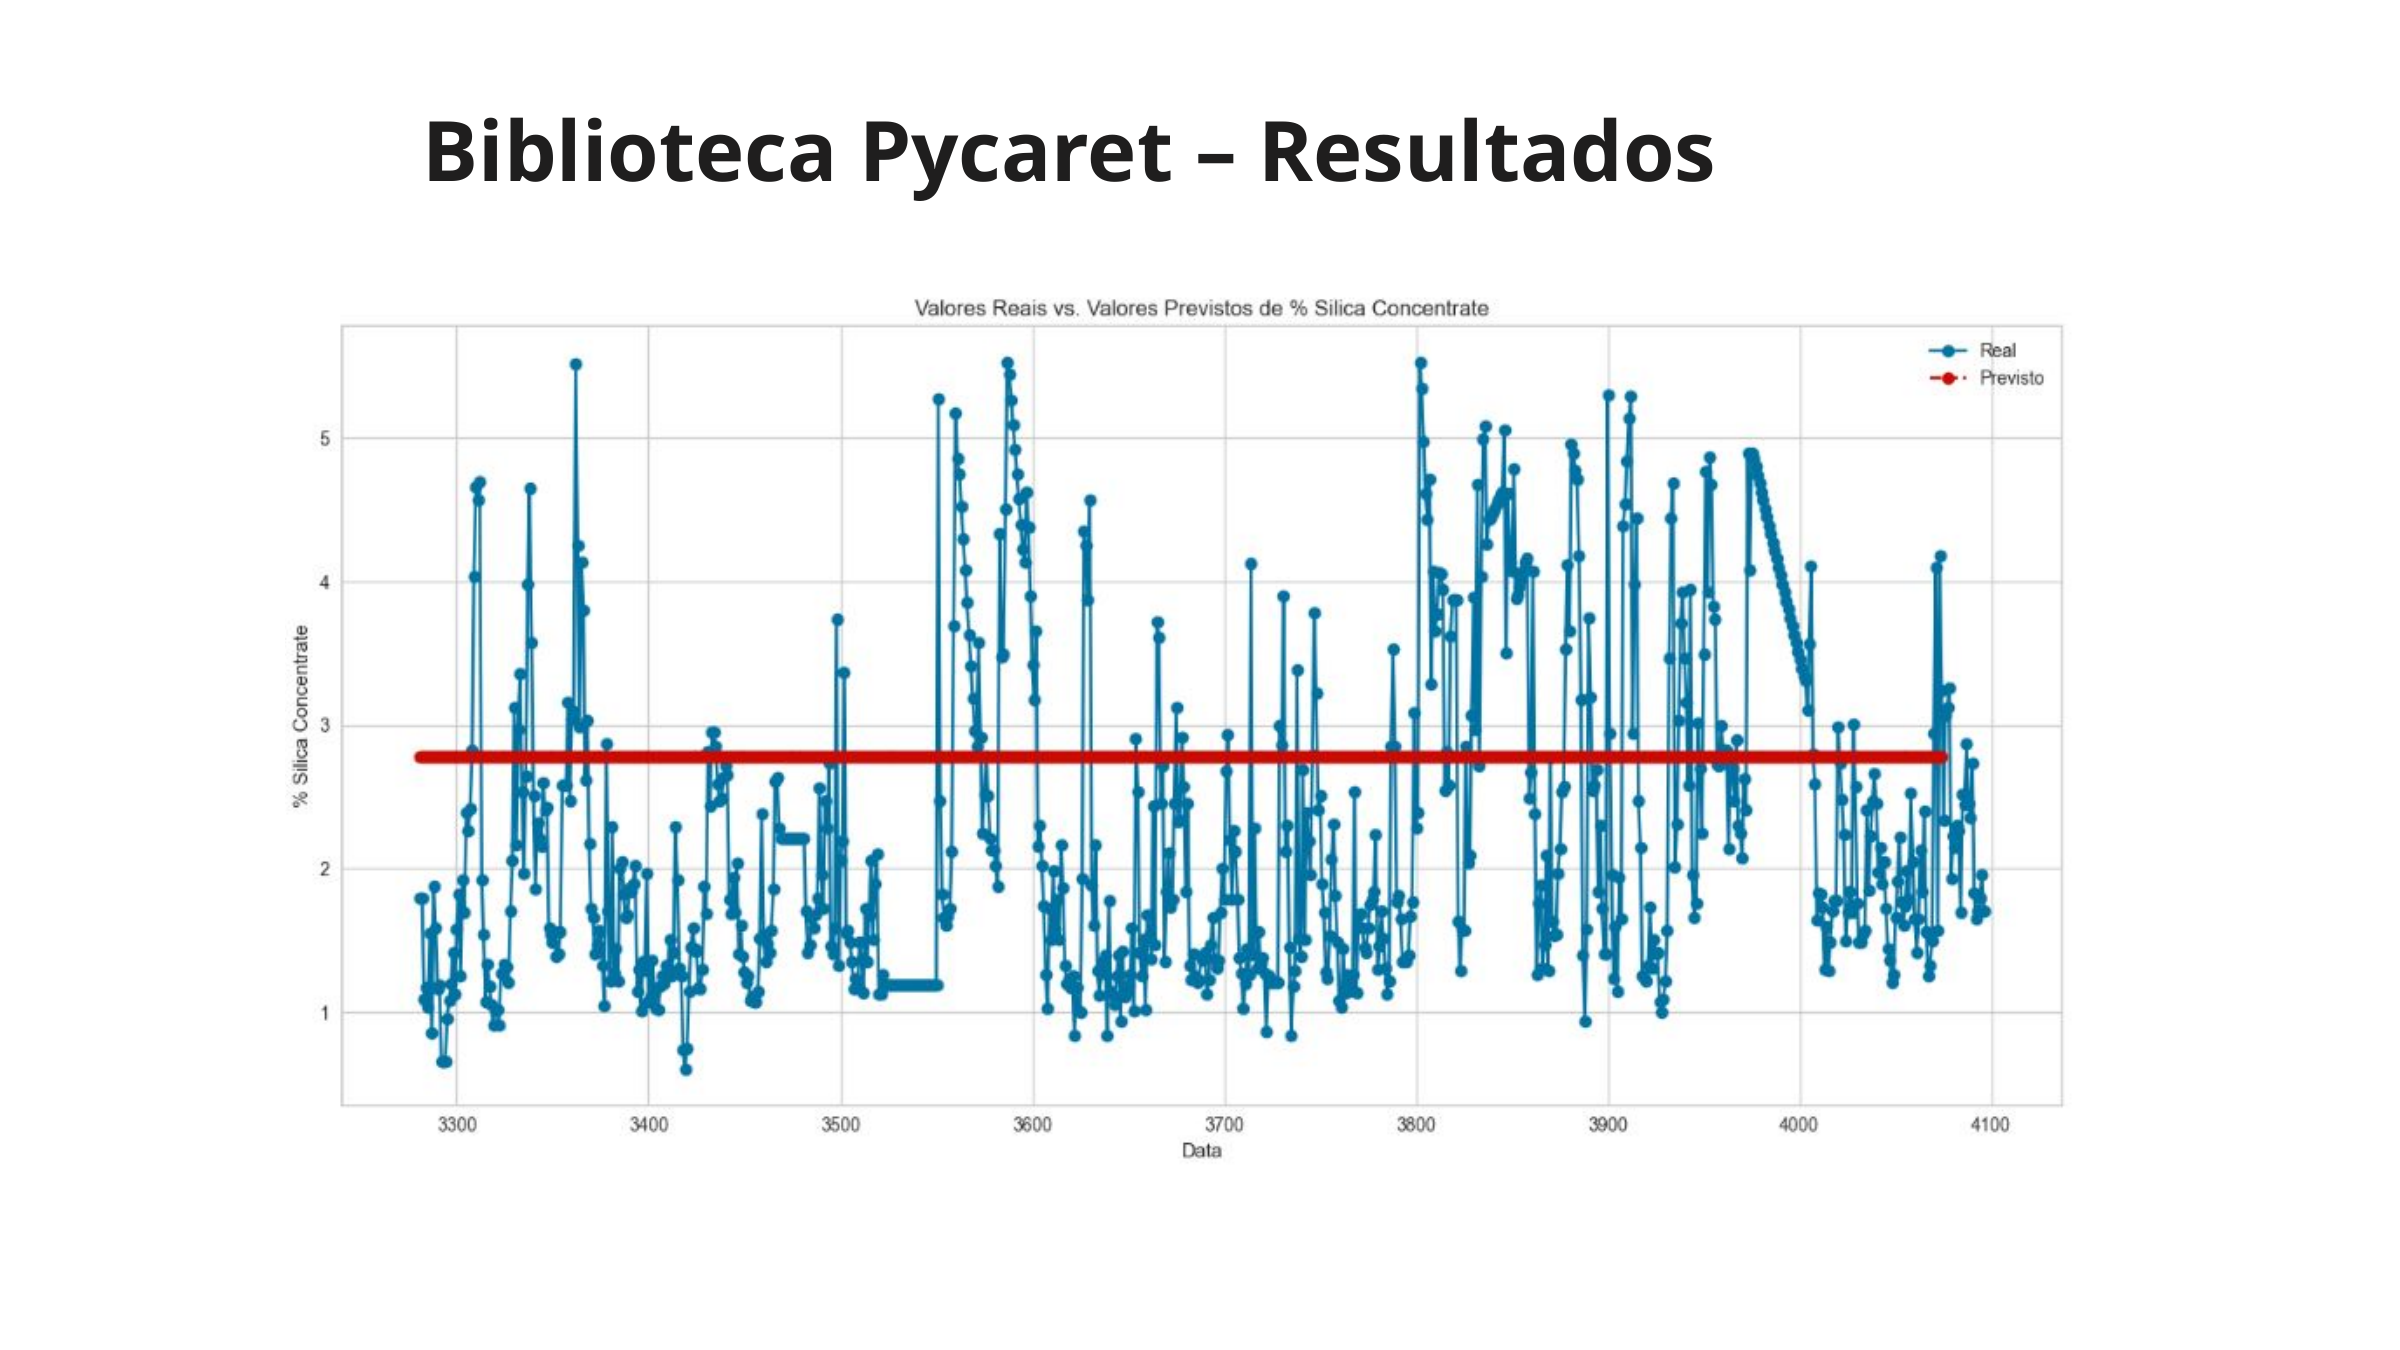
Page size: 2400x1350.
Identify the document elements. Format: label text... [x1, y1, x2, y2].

text_box Biblioteca Pycaret – Resultados [408, 87, 1984, 192]
picture [285, 284, 2084, 1185]
